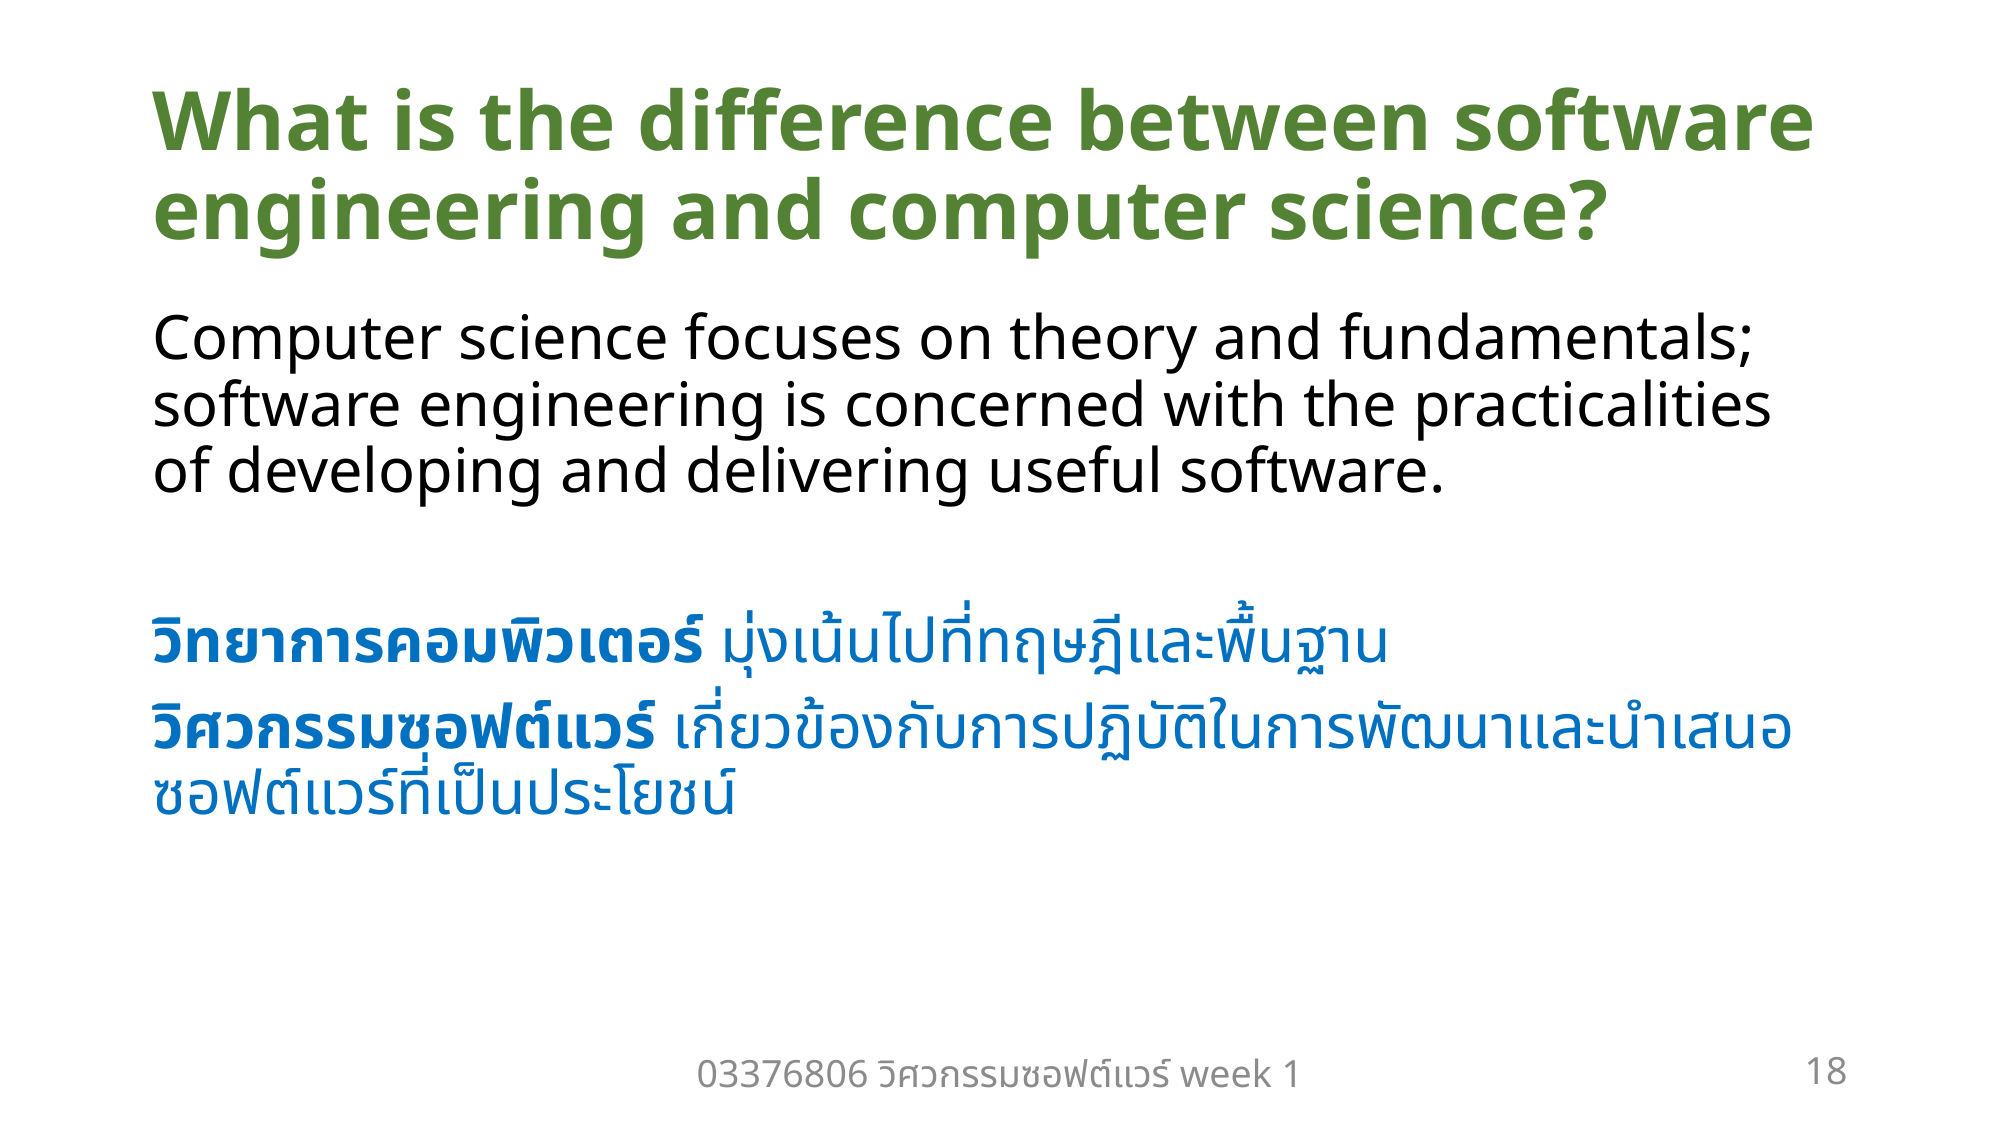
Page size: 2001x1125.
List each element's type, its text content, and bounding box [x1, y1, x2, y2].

title What is the difference between software engineering and computer science? [137, 59, 1863, 278]
footer 03376806 วิศวกรรมซอฟต์แวร์ week 1 [662, 1042, 1338, 1103]
slide_number 18 [1412, 1042, 1863, 1103]
list Computer science focuses on theory and fundamentals; software engineering is concerned with the practicalities of developing and delivering useful software. วิทยาการคอมพิวเตอร์ มุ่งเน้นไปที่ทฤษฎีและพื้นฐาน วิศวกรรมซอฟต์แวร์ เกี่ยวข้องกับการปฏิบัติในการพัฒนาและนำเสนอซอฟต์แวร์ที่เป็นประโยชน์ [137, 299, 1863, 1014]
